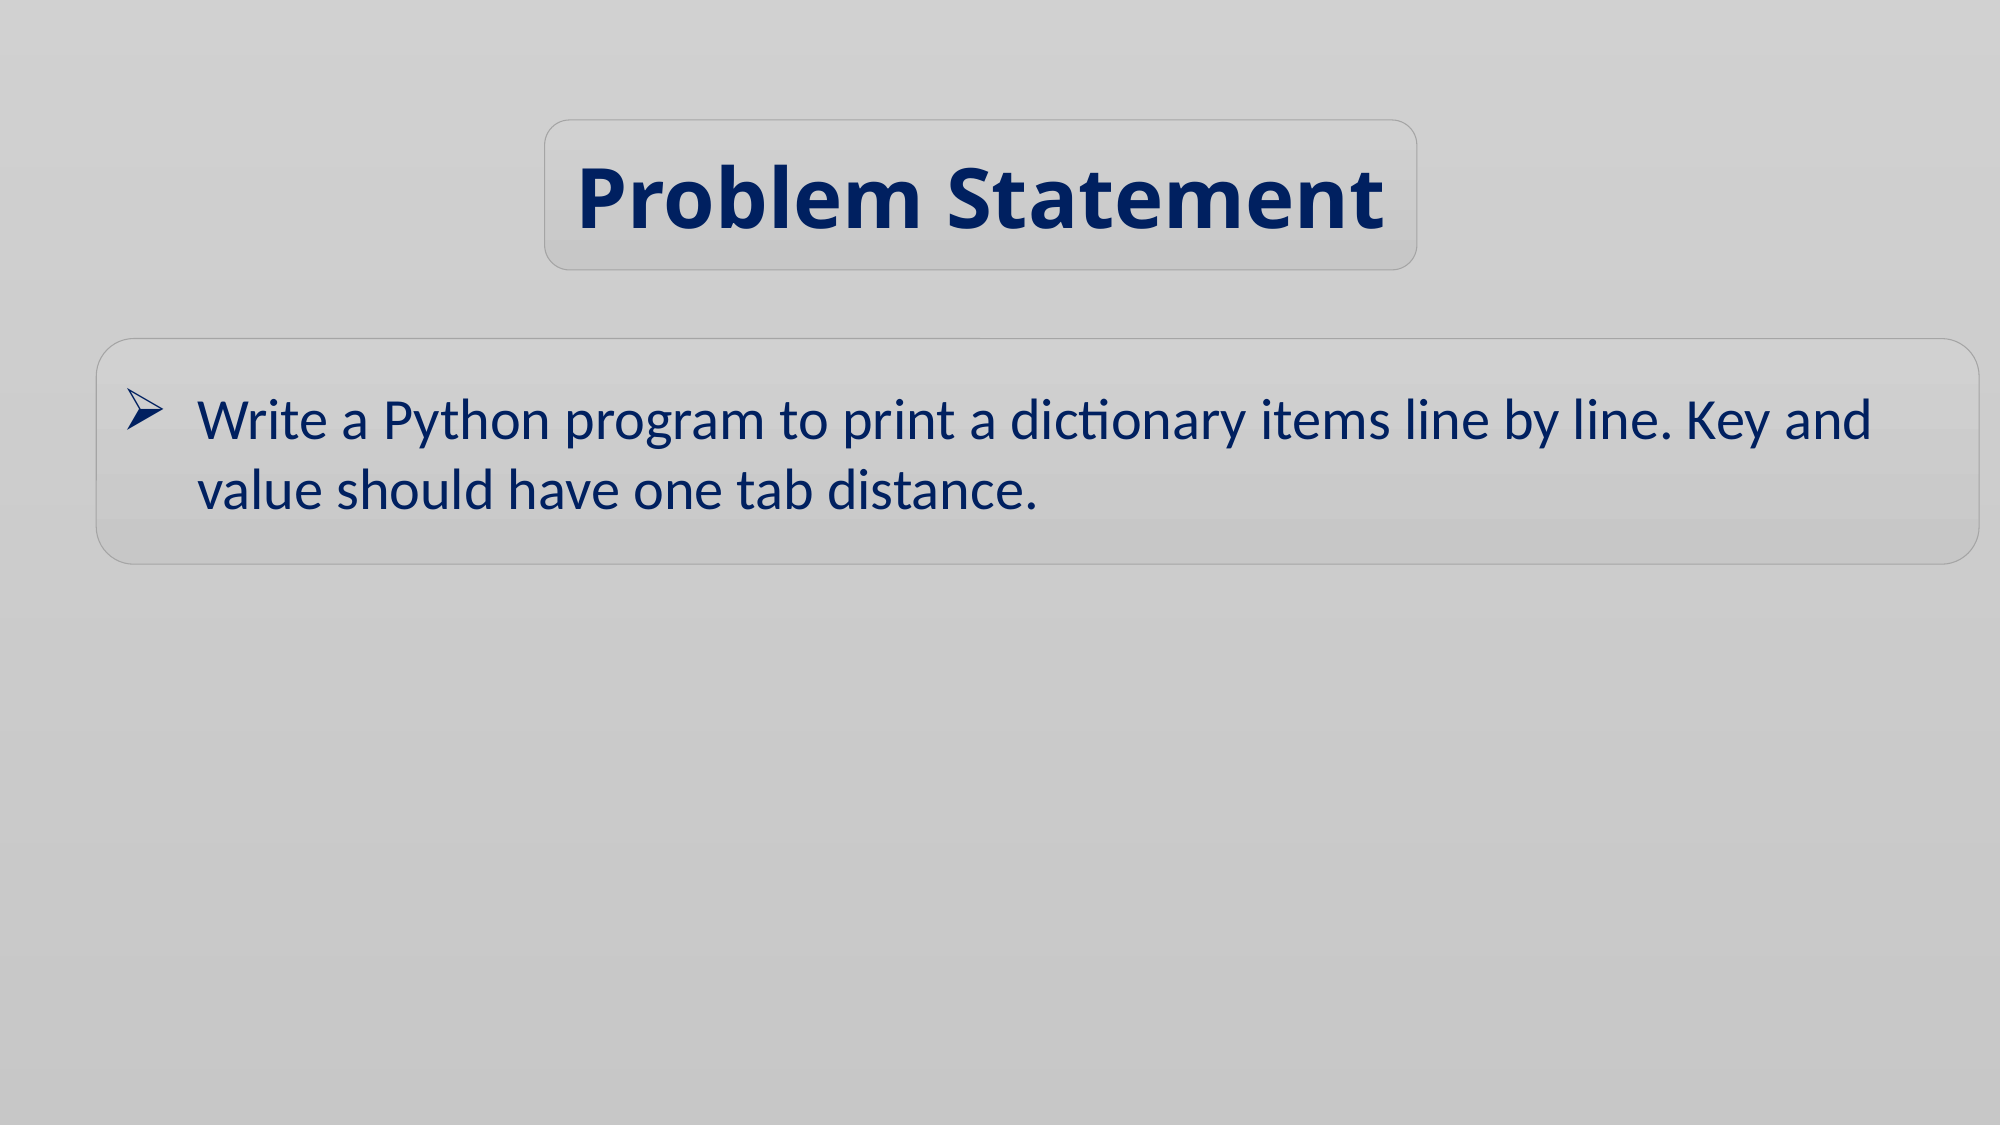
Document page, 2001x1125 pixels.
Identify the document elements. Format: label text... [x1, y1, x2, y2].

text_box Write a Python program to print a dictionary items line by line. Key and value should have one tab distance. [95, 337, 1980, 565]
text_box Problem Statement [544, 119, 1418, 271]
